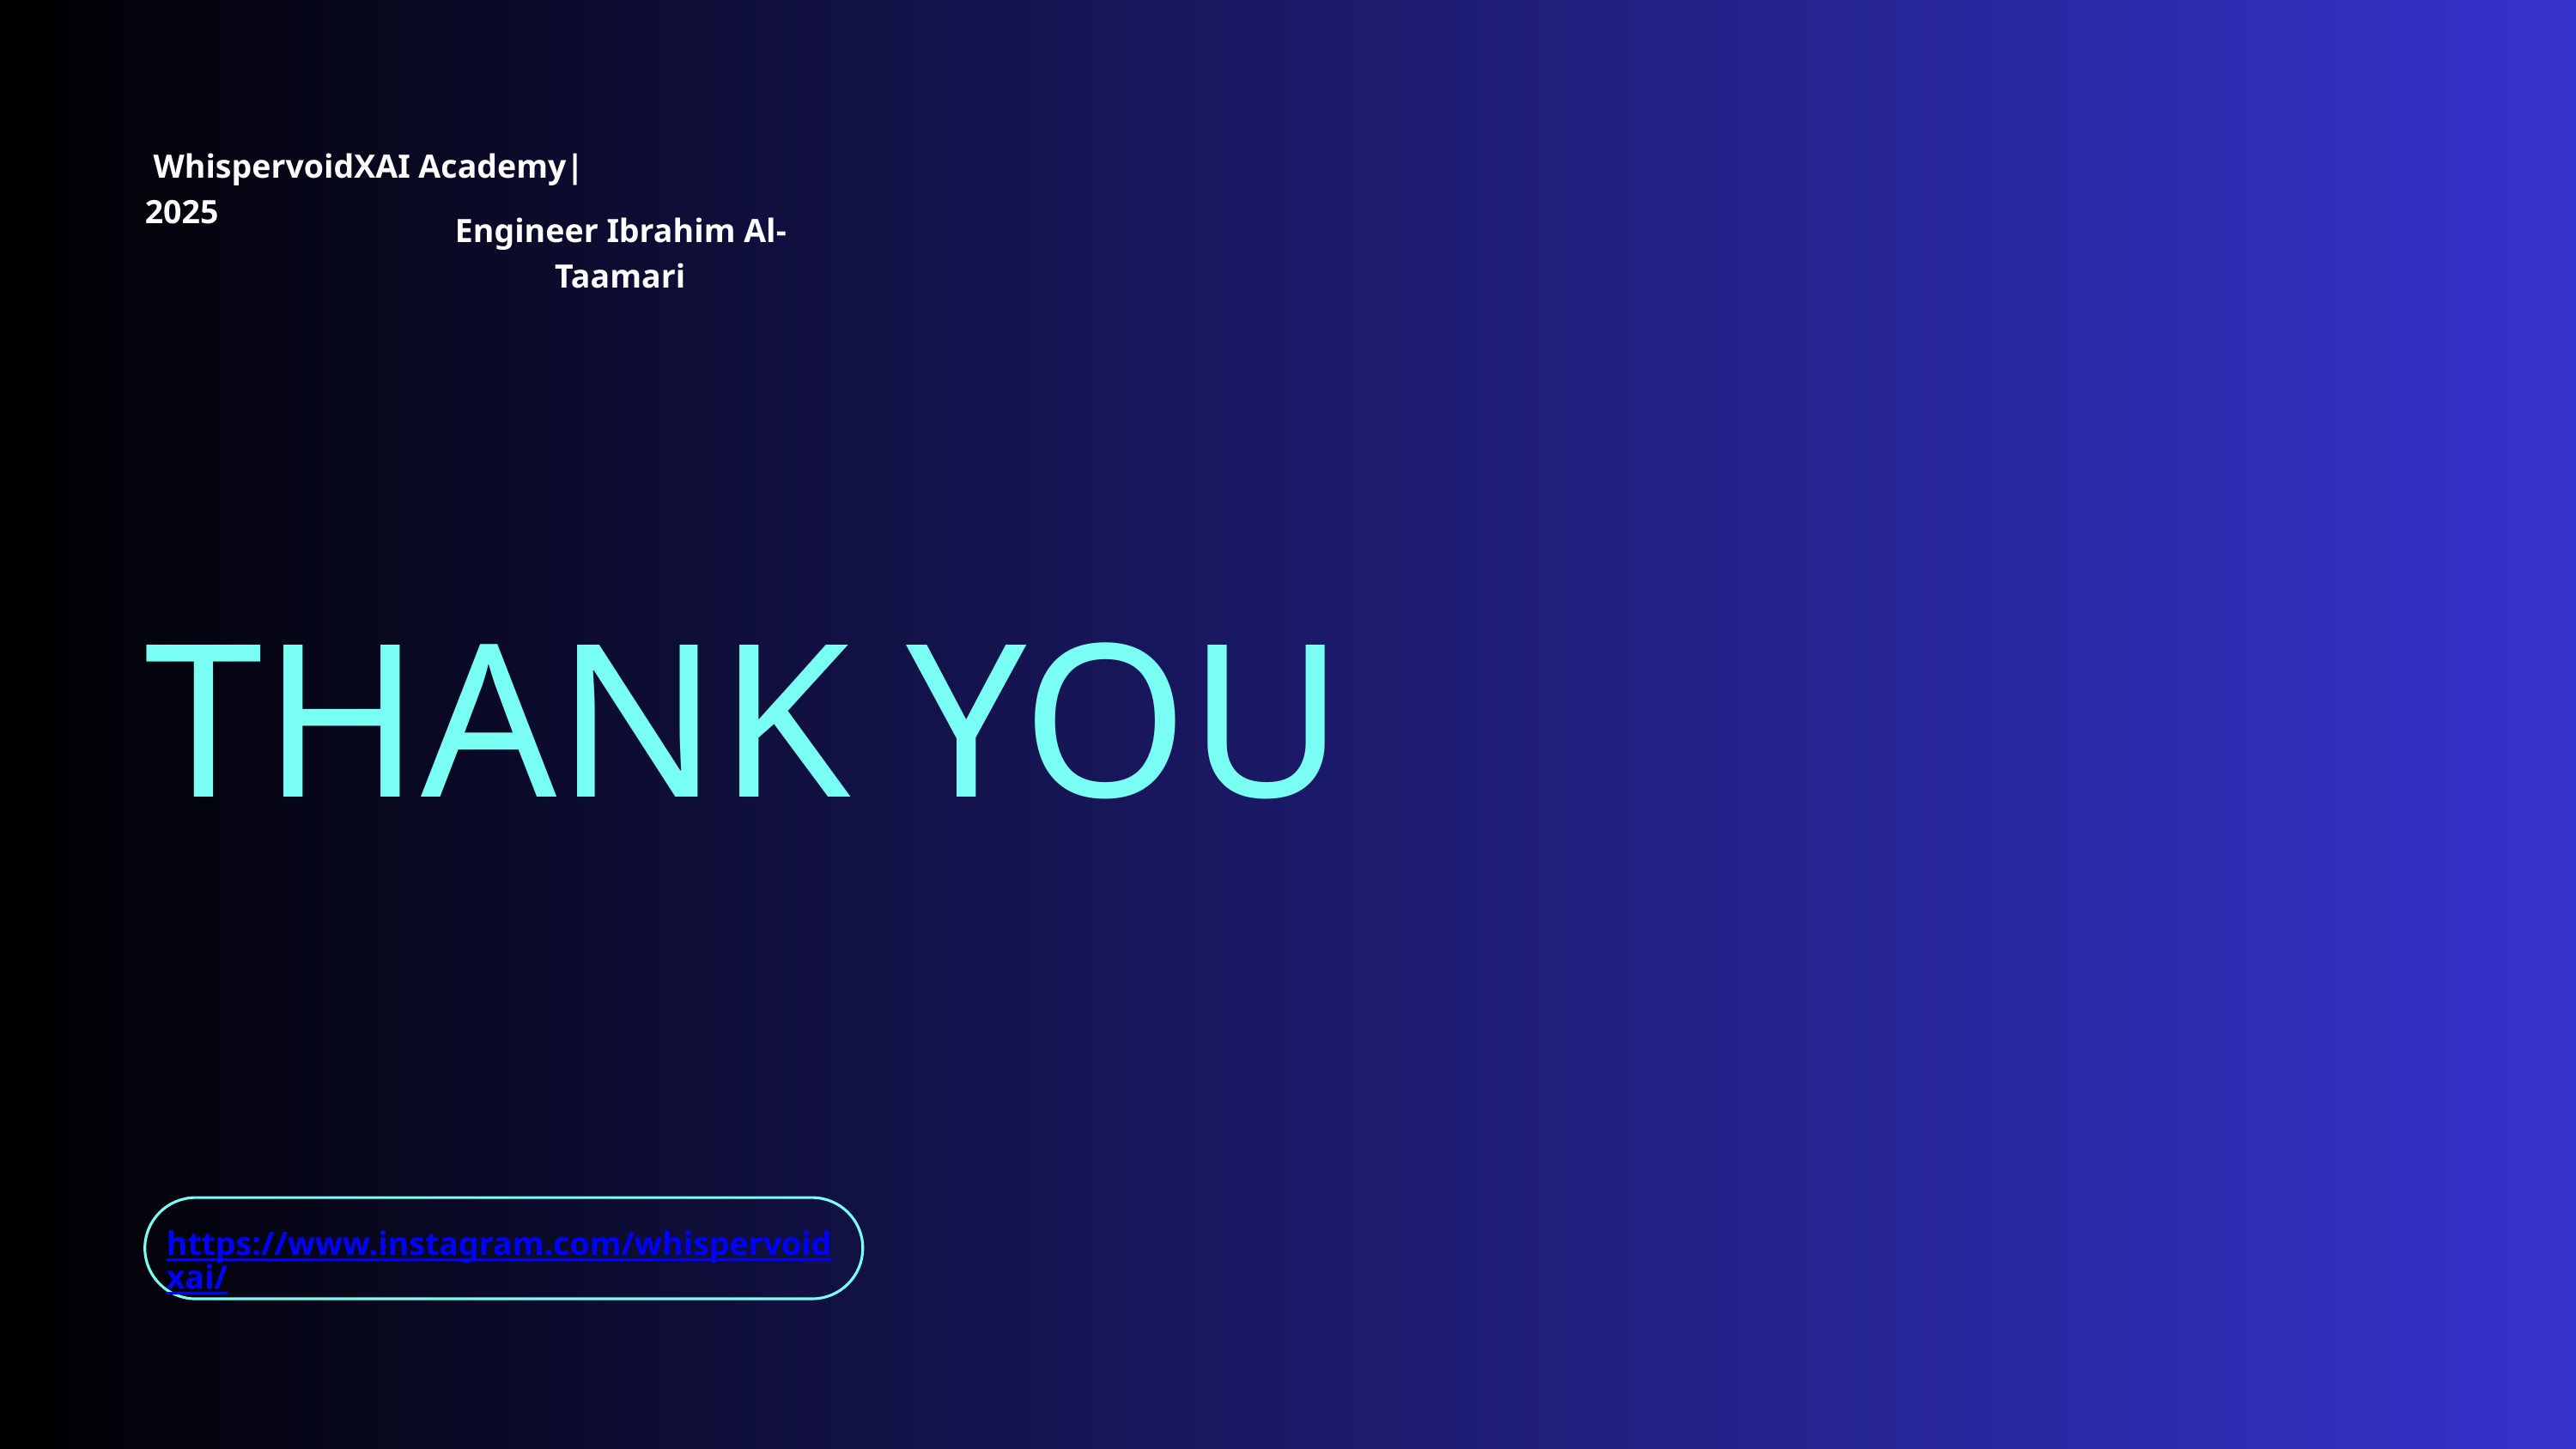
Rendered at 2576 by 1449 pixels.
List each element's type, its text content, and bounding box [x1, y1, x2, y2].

text_box THANK YOU [144, 628, 1383, 840]
text_box Engineer Ibrahim Al-Taamari [403, 203, 837, 294]
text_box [144, 1197, 864, 1300]
text_box WhispervoidXAI Academy| 2025 [144, 139, 663, 230]
